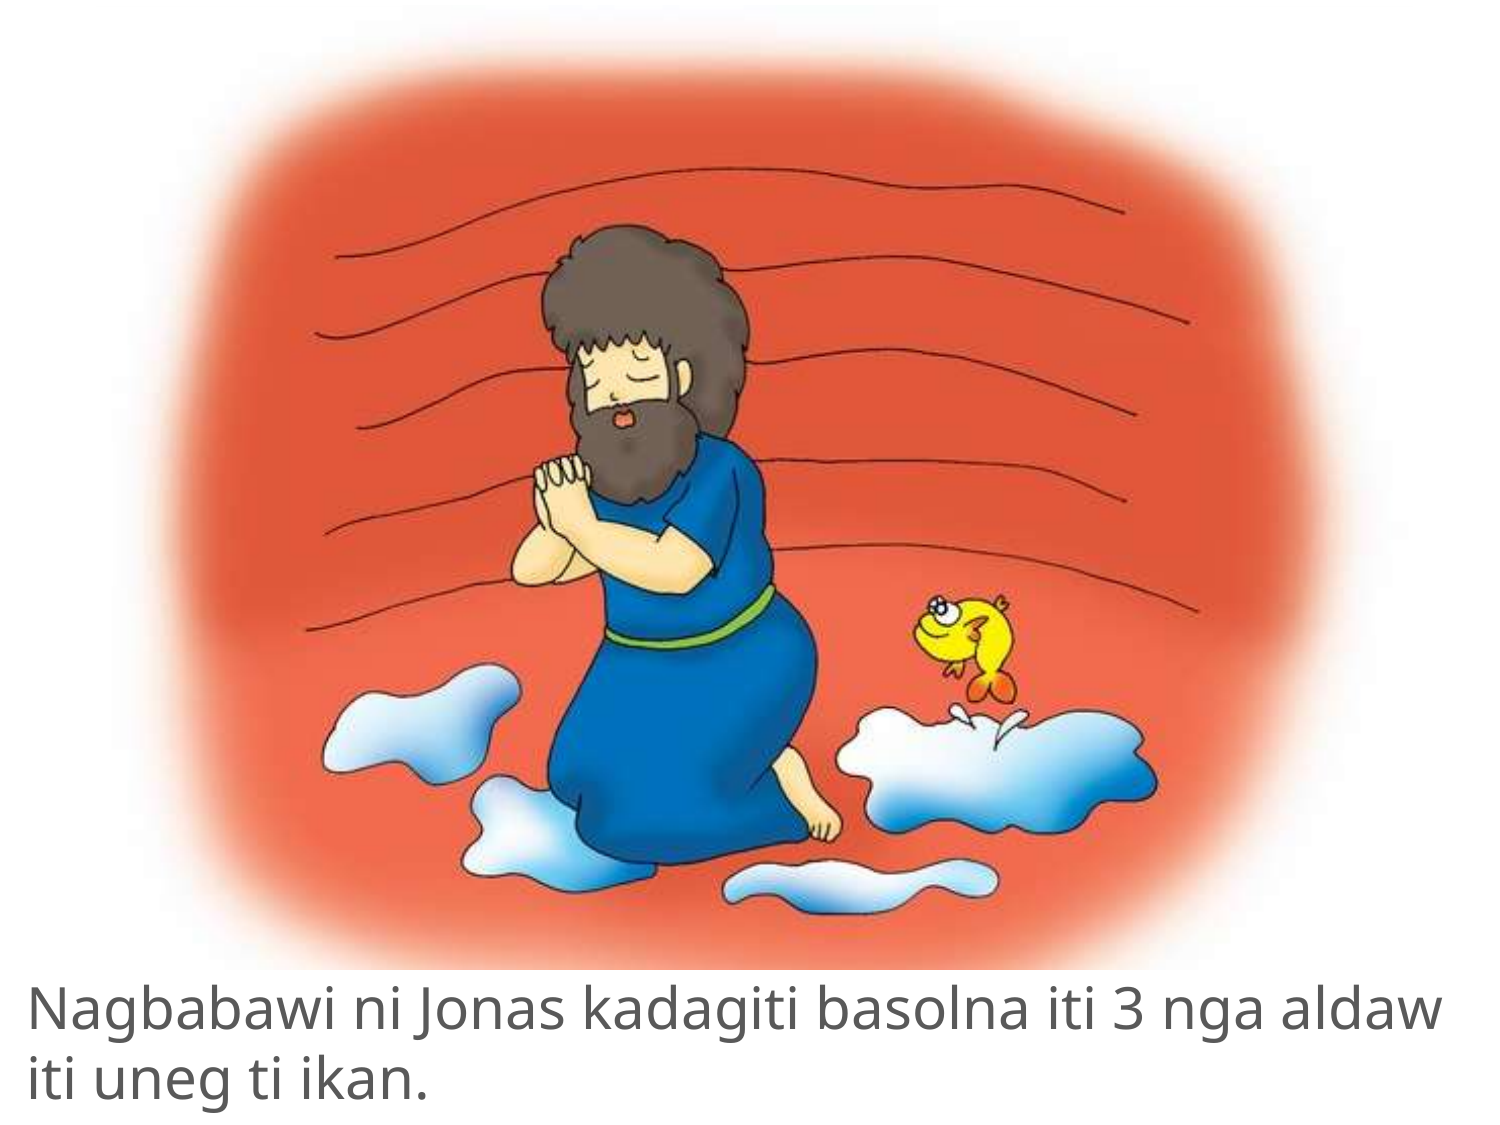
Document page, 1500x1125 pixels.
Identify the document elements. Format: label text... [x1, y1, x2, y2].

text_box Nagbabawi ni Jonas kadagiti basolna iti 3 nga aldaw iti uneg ti ikan. [11, 964, 1498, 1119]
picture [96, 5, 1413, 971]
